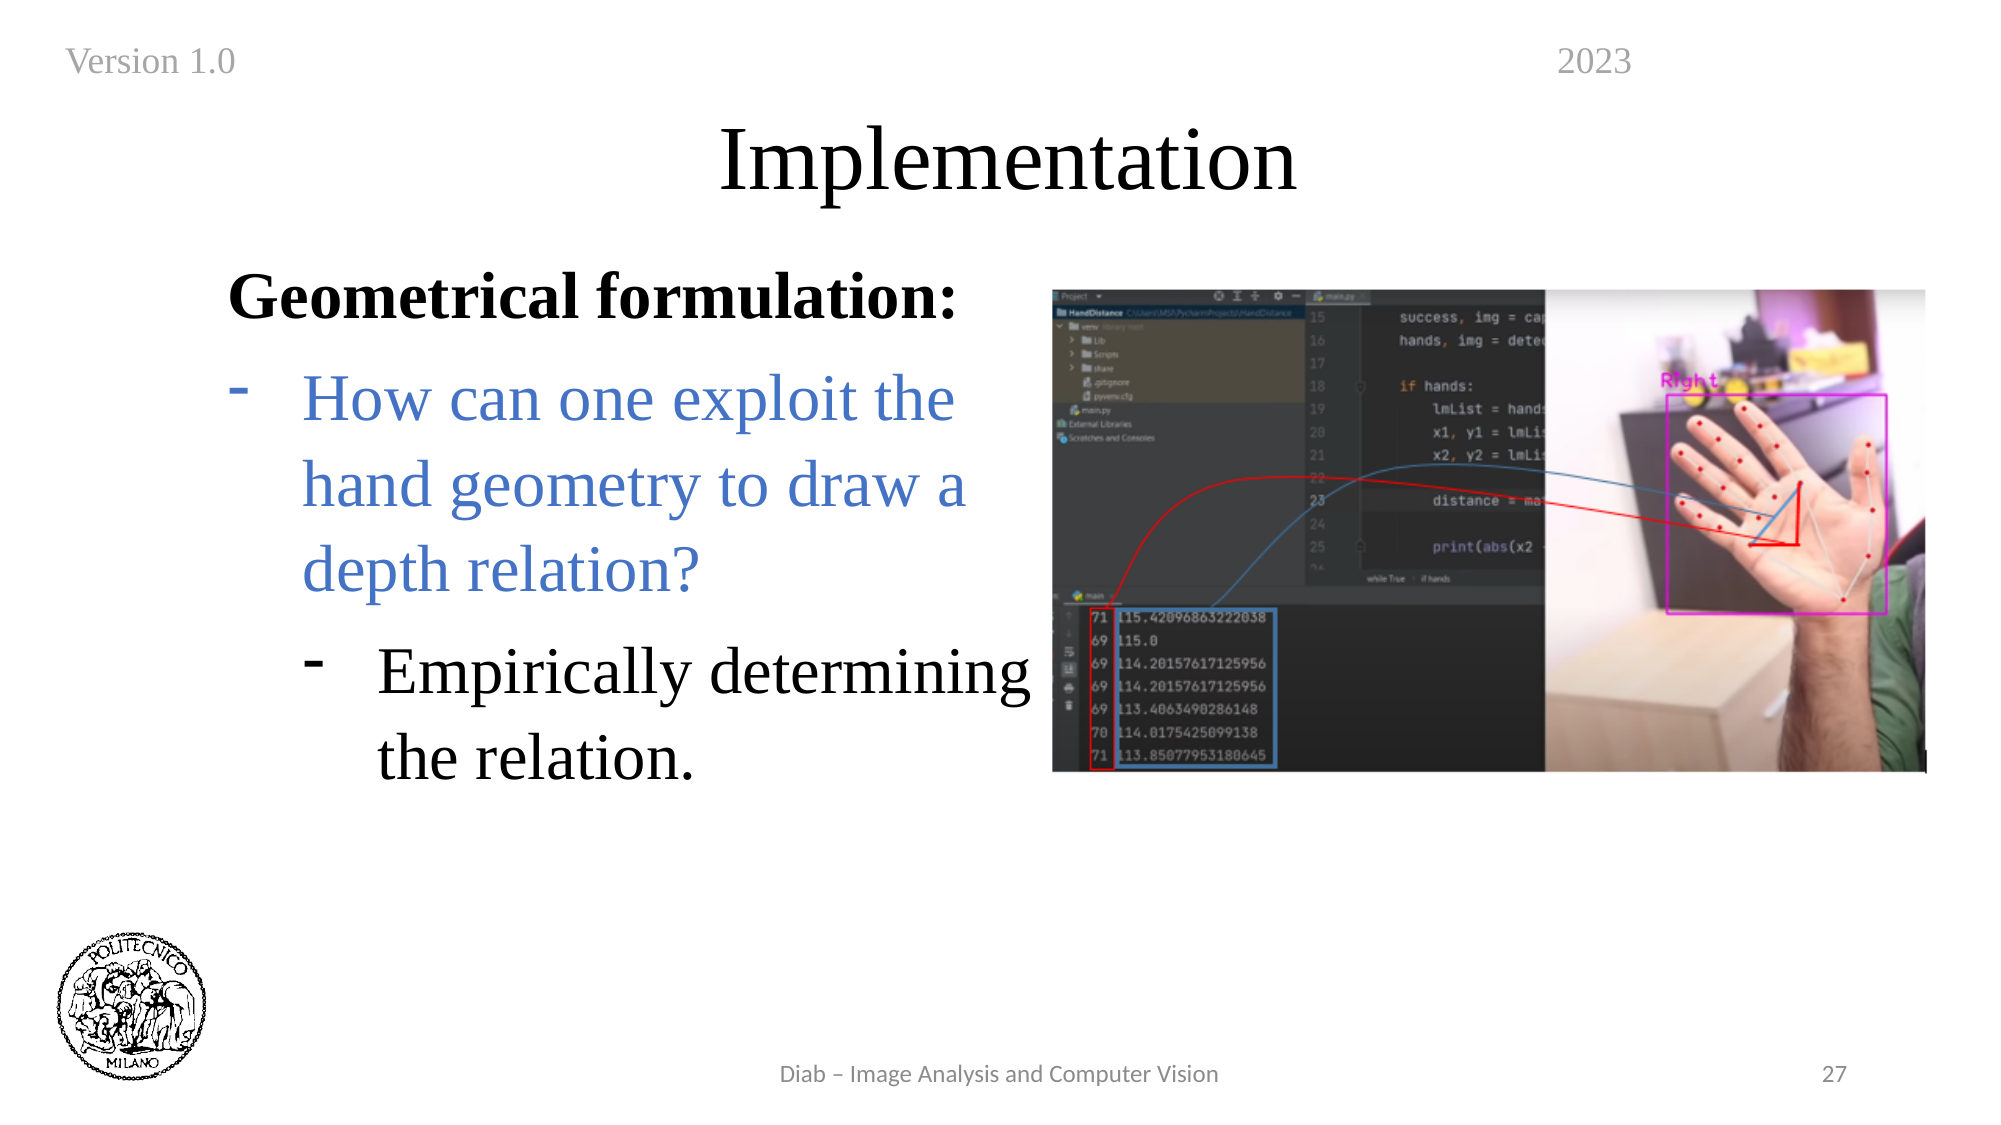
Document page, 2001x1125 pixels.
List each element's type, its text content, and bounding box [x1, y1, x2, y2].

picture [49, 922, 213, 1086]
picture [1051, 279, 1938, 780]
text_box Geometrical formulation: How can one exploit the hand geometry to draw a depth relation? Empirically determining the relation. [213, 238, 1098, 903]
text_box Version 1.0 2023 [50, 28, 1969, 89]
footer Diab – Image Analysis and Computer Vision [662, 1042, 1338, 1103]
slide_number 27 [1412, 1042, 1863, 1103]
text_box Implementation [703, 90, 1315, 215]
